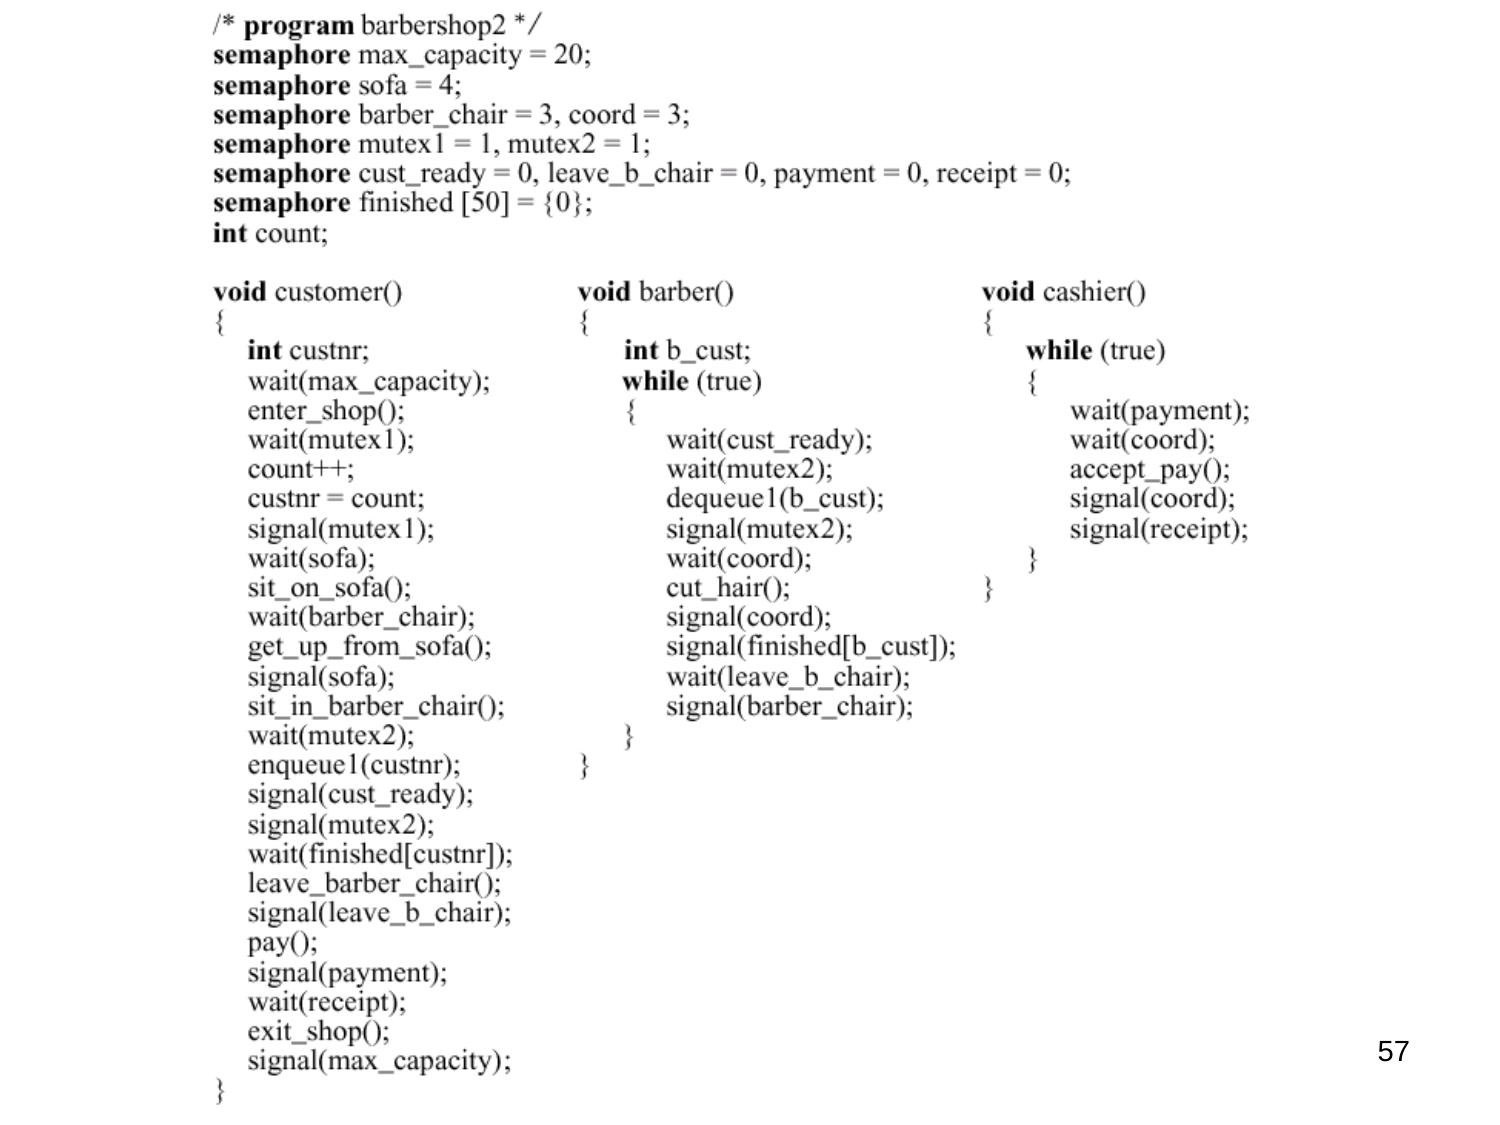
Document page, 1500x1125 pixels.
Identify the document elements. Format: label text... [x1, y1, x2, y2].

text_box <number> [1297, 1024, 1425, 1103]
picture [203, 0, 1292, 1125]
